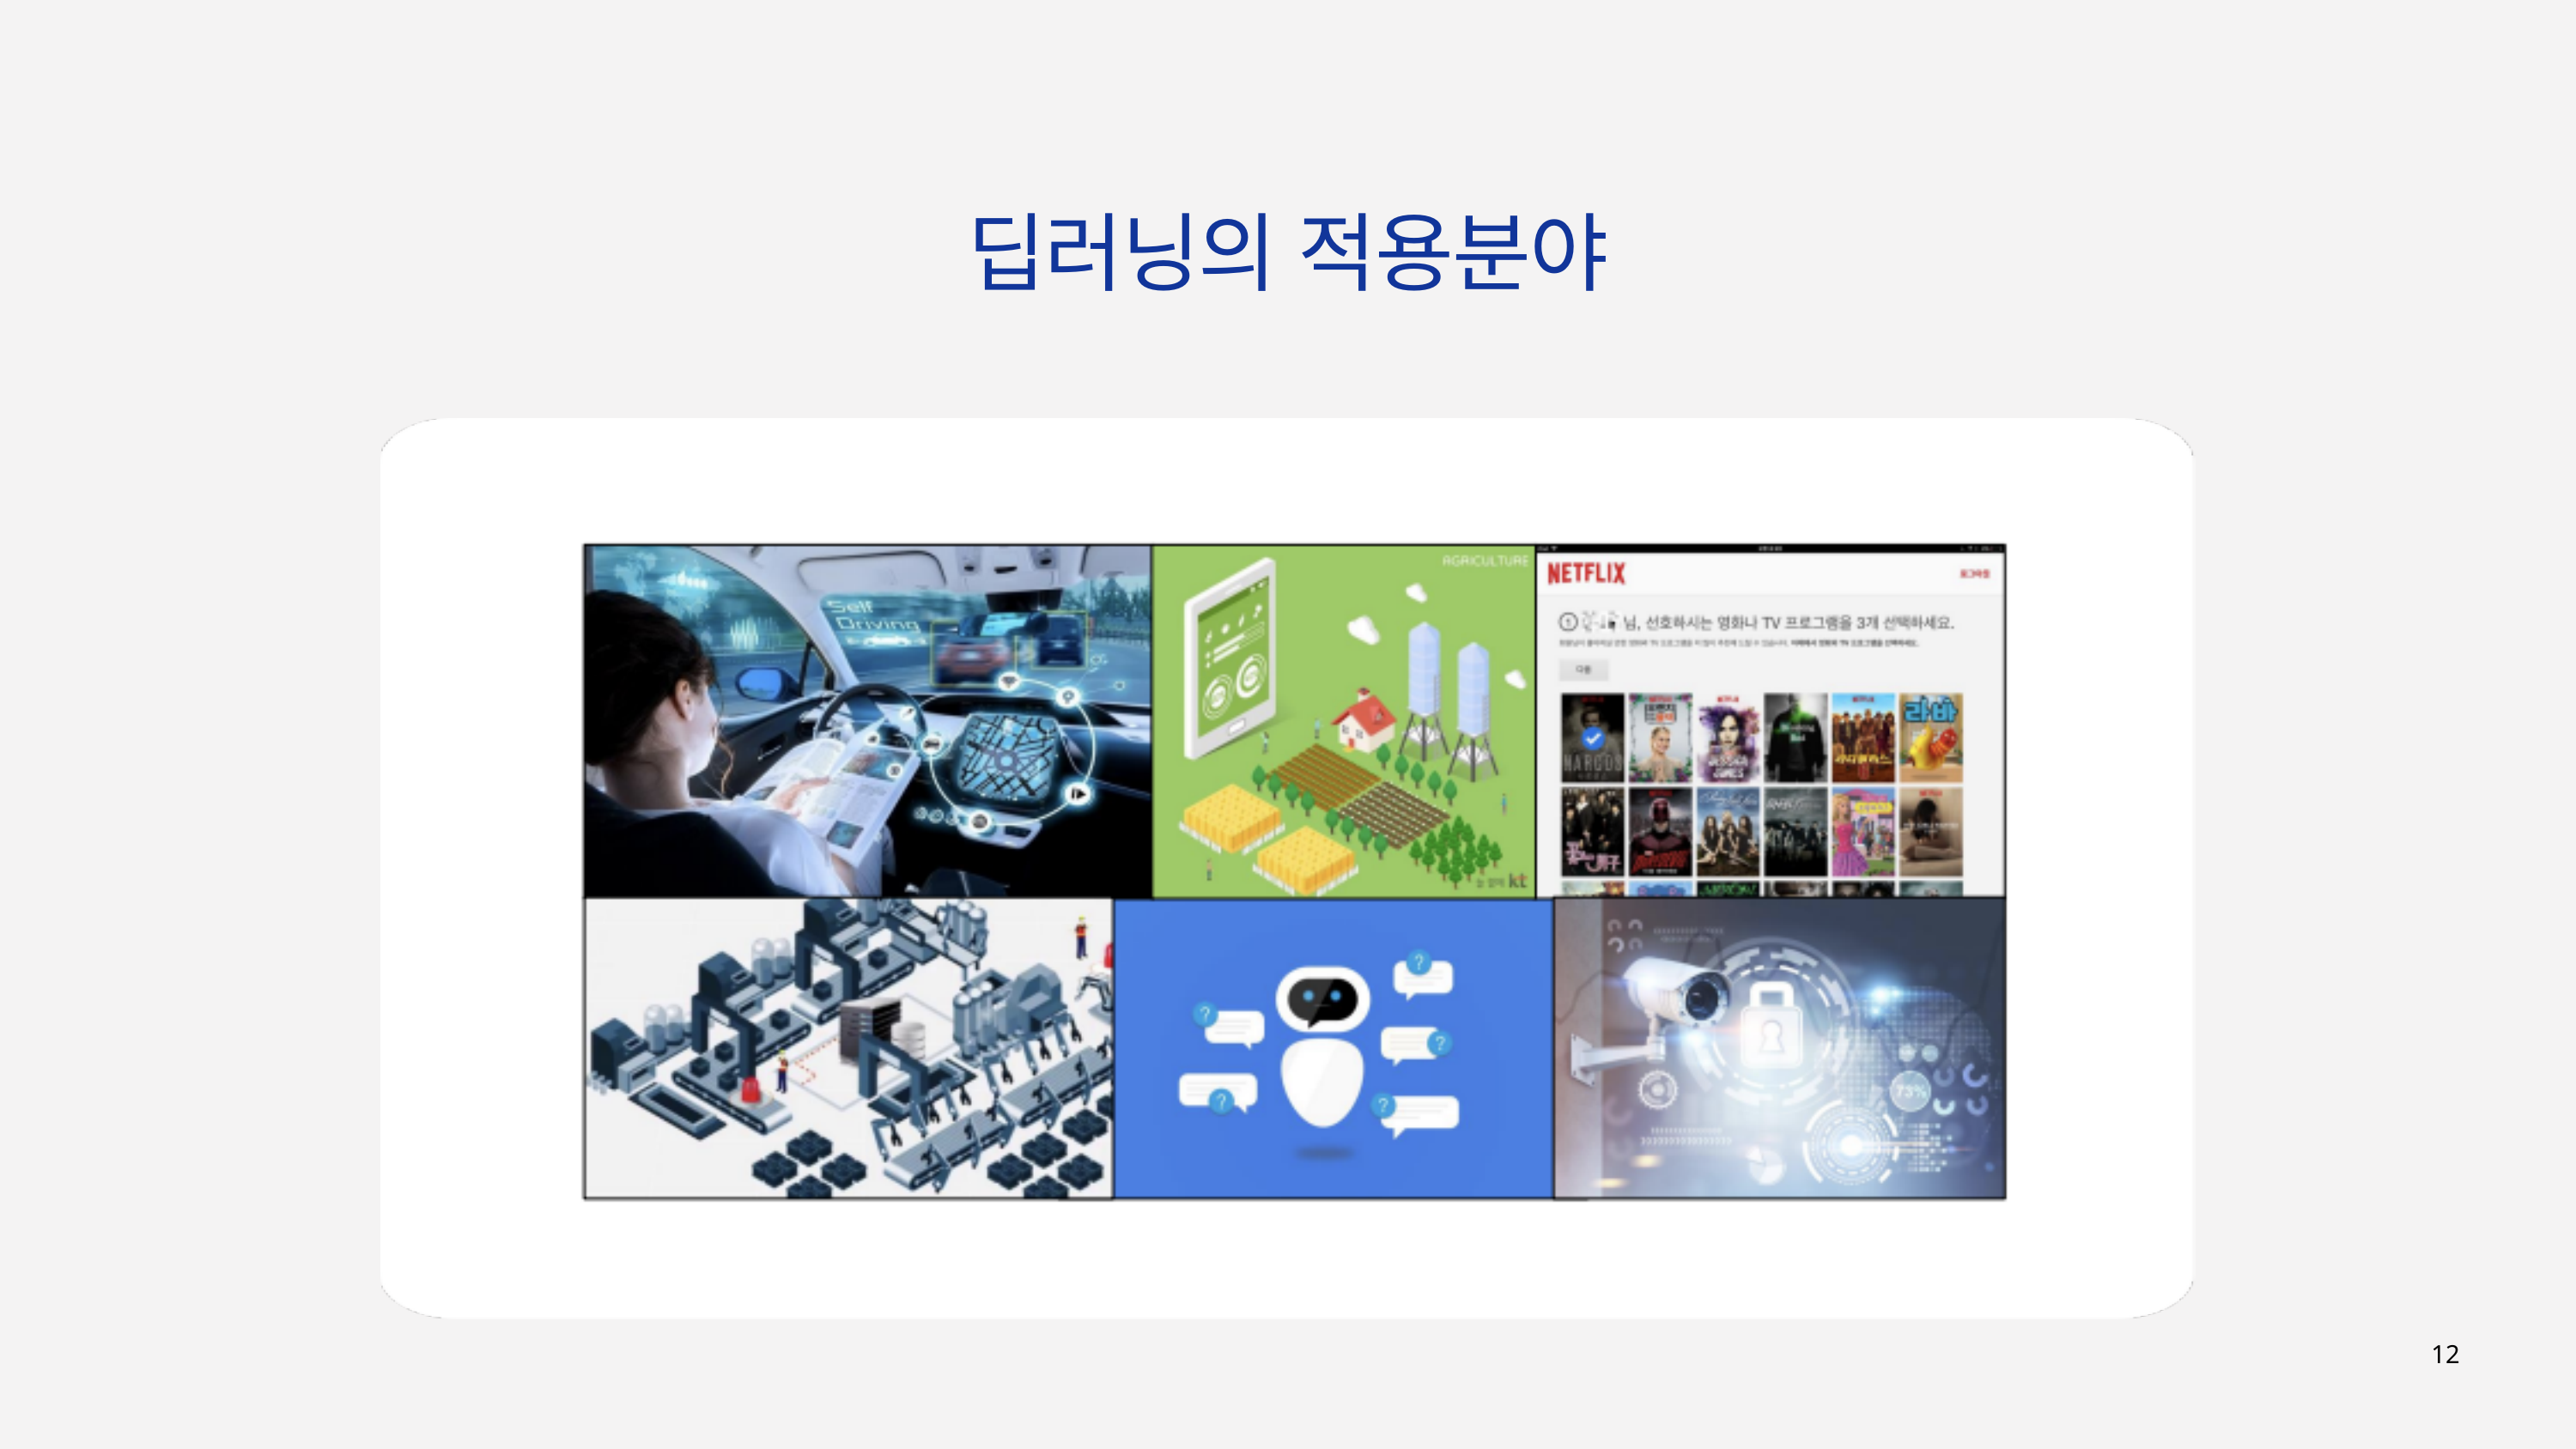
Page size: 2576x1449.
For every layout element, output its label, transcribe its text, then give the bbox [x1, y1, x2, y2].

text_box 12 [2385, 1331, 2473, 1375]
text_box 딥러닝의 적용분야 [309, 192, 2267, 308]
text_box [380, 417, 2196, 1320]
picture [557, 519, 2019, 1218]
